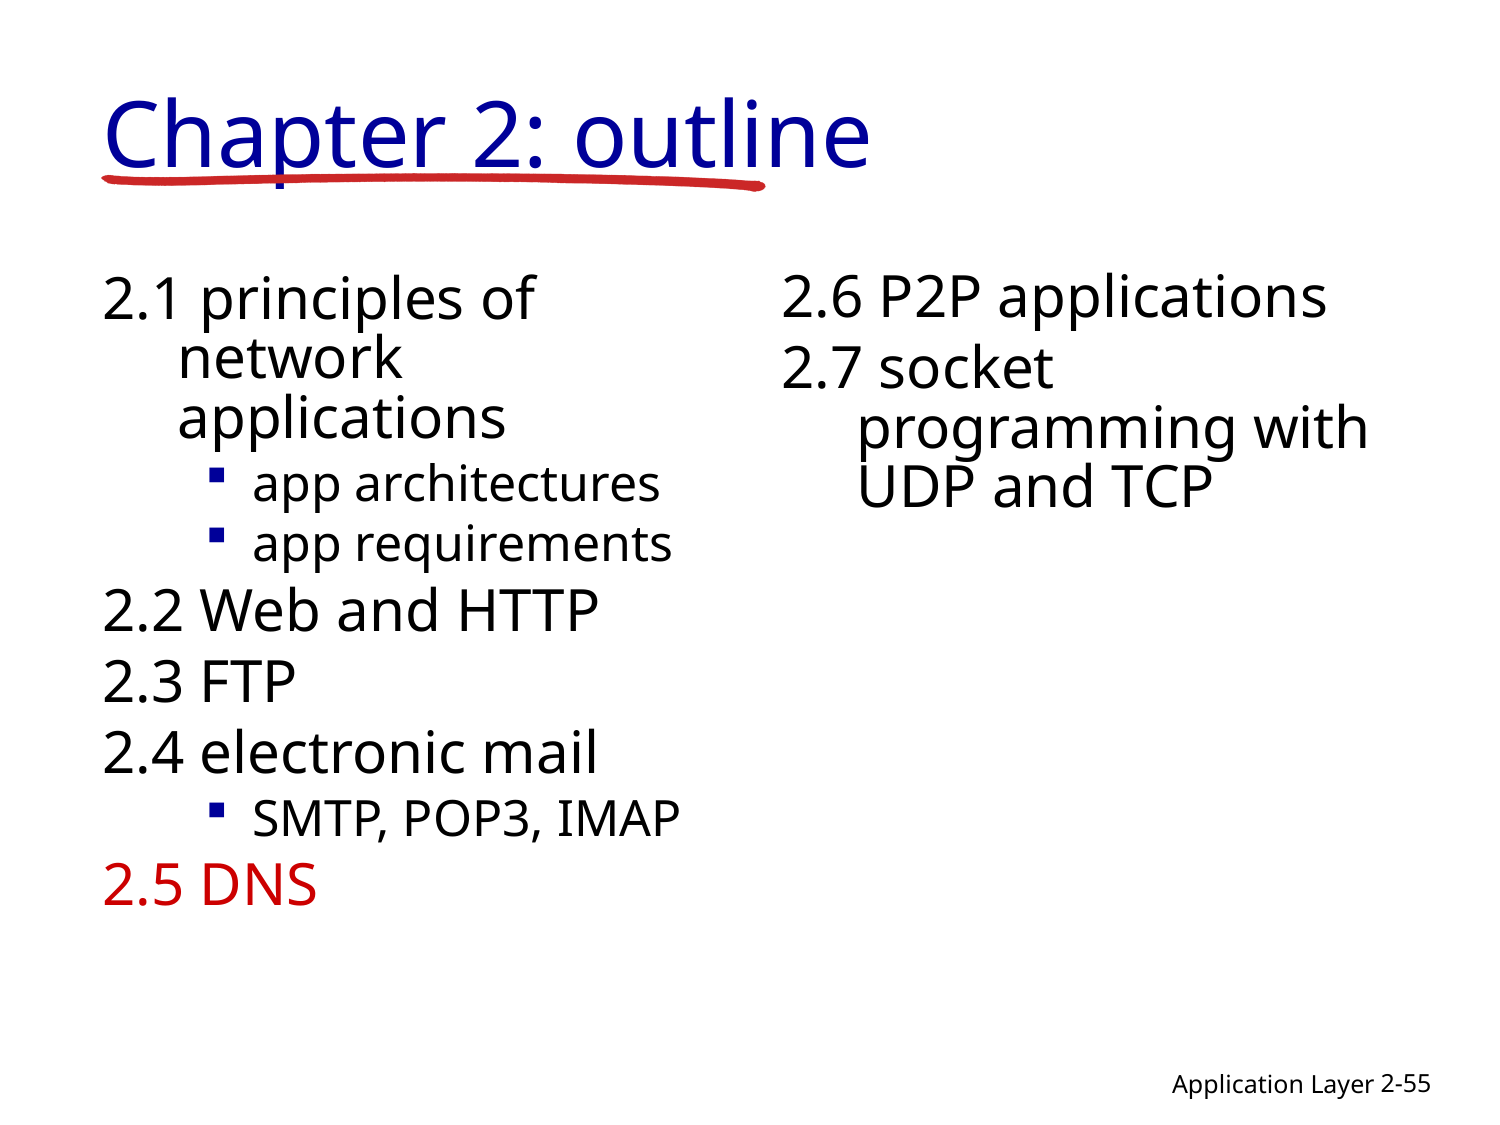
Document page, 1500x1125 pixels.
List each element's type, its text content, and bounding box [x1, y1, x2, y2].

list 2.1 principles of network applications app architectures app requirements 2.2 Web and HTTP 2.3 FTP 2.4 electronic mail SMTP, POP3, IMAP 2.5 DNS [87, 264, 713, 1028]
footer Application Layer [914, 1060, 1391, 1109]
picture [98, 167, 774, 197]
list 2.6 P2P applications 2.7 socket programming with UDP and TCP [766, 262, 1403, 1026]
title Chapter 2: outline [87, 37, 1363, 226]
slide_number 2-55 [1365, 1059, 1477, 1106]
